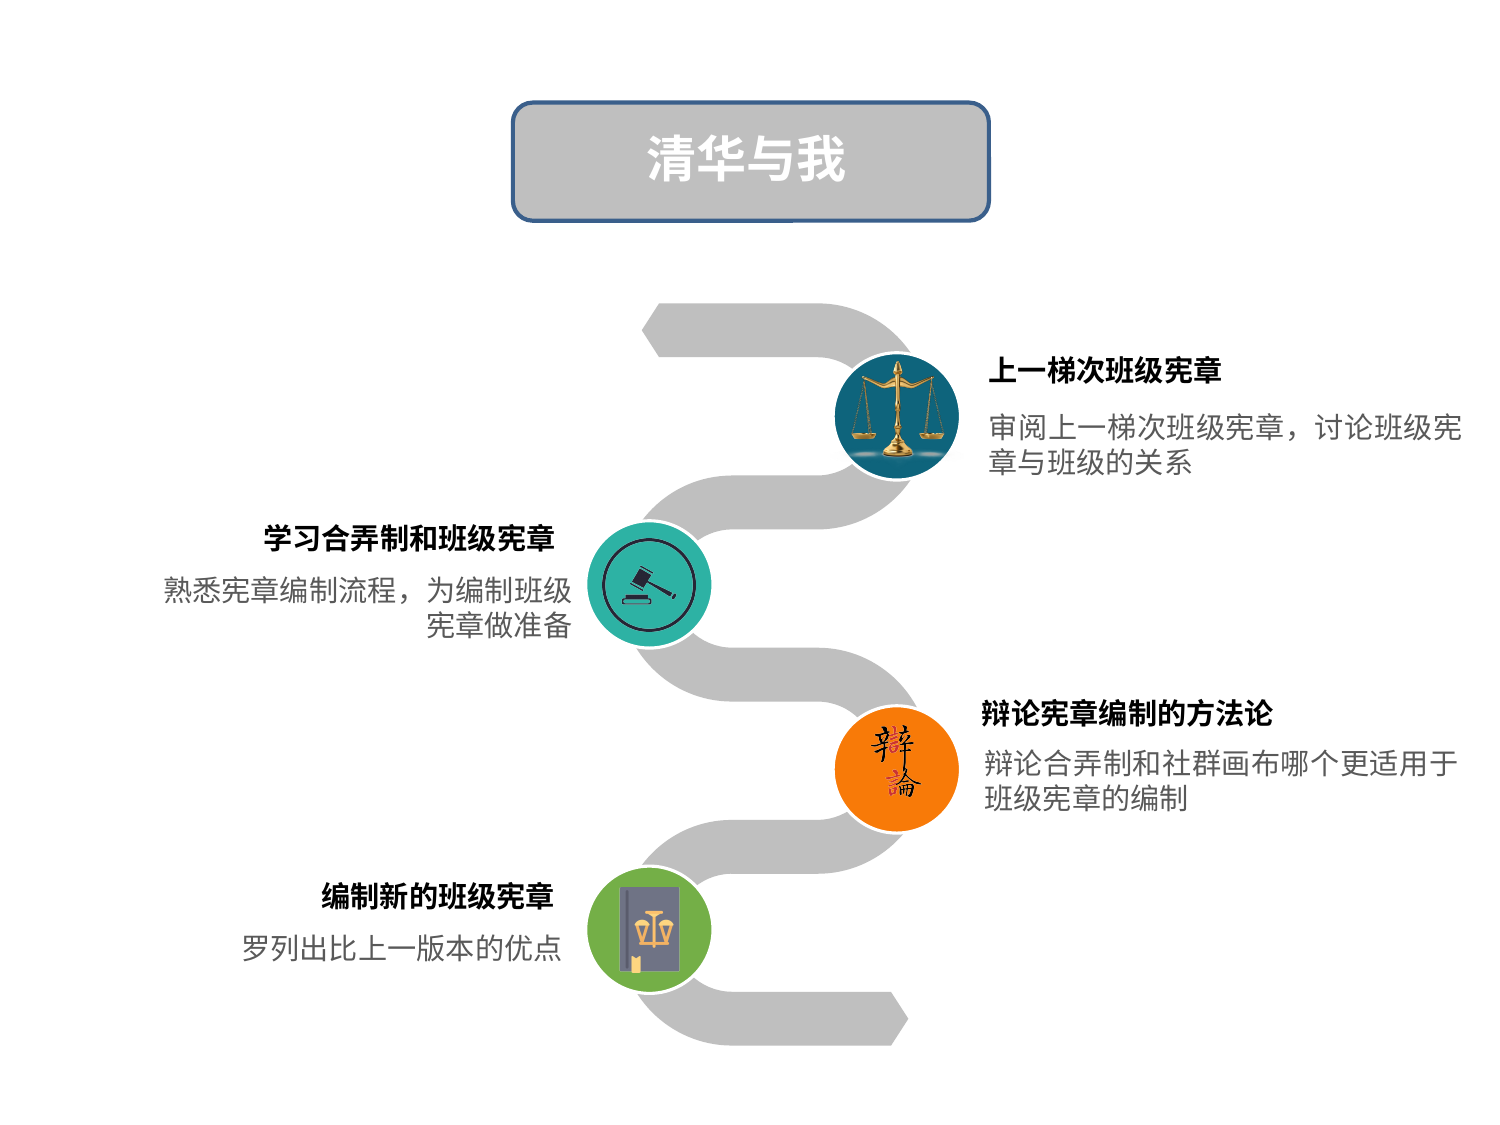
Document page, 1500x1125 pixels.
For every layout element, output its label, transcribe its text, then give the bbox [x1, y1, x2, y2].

picture [606, 886, 693, 973]
text_box [510, 100, 992, 223]
text_box 清华与我 [631, 120, 904, 196]
picture [830, 354, 964, 498]
picture [846, 713, 941, 851]
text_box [85, 303, 1464, 1046]
picture [602, 538, 697, 632]
